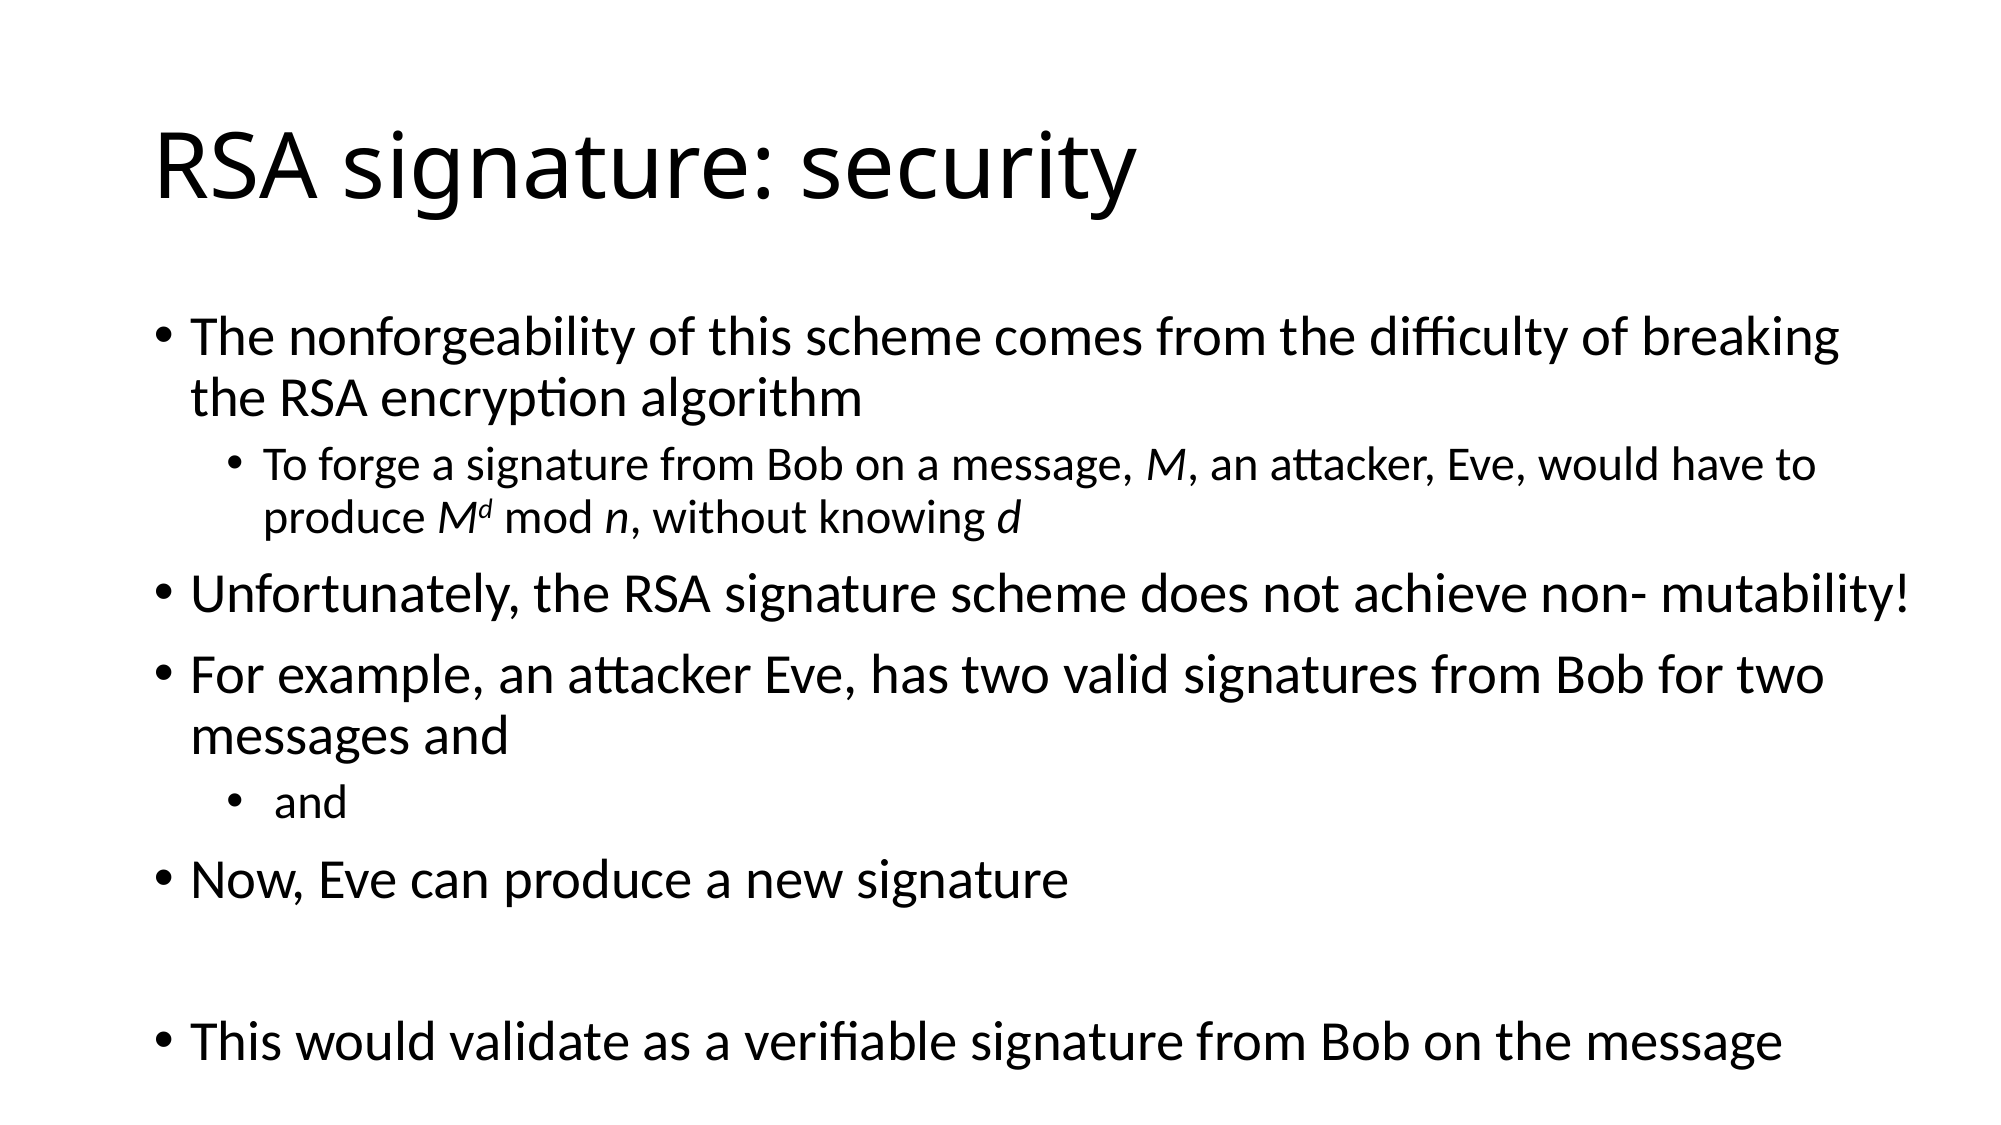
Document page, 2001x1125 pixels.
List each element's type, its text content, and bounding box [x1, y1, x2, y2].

title RSA signature: security [137, 59, 1863, 278]
